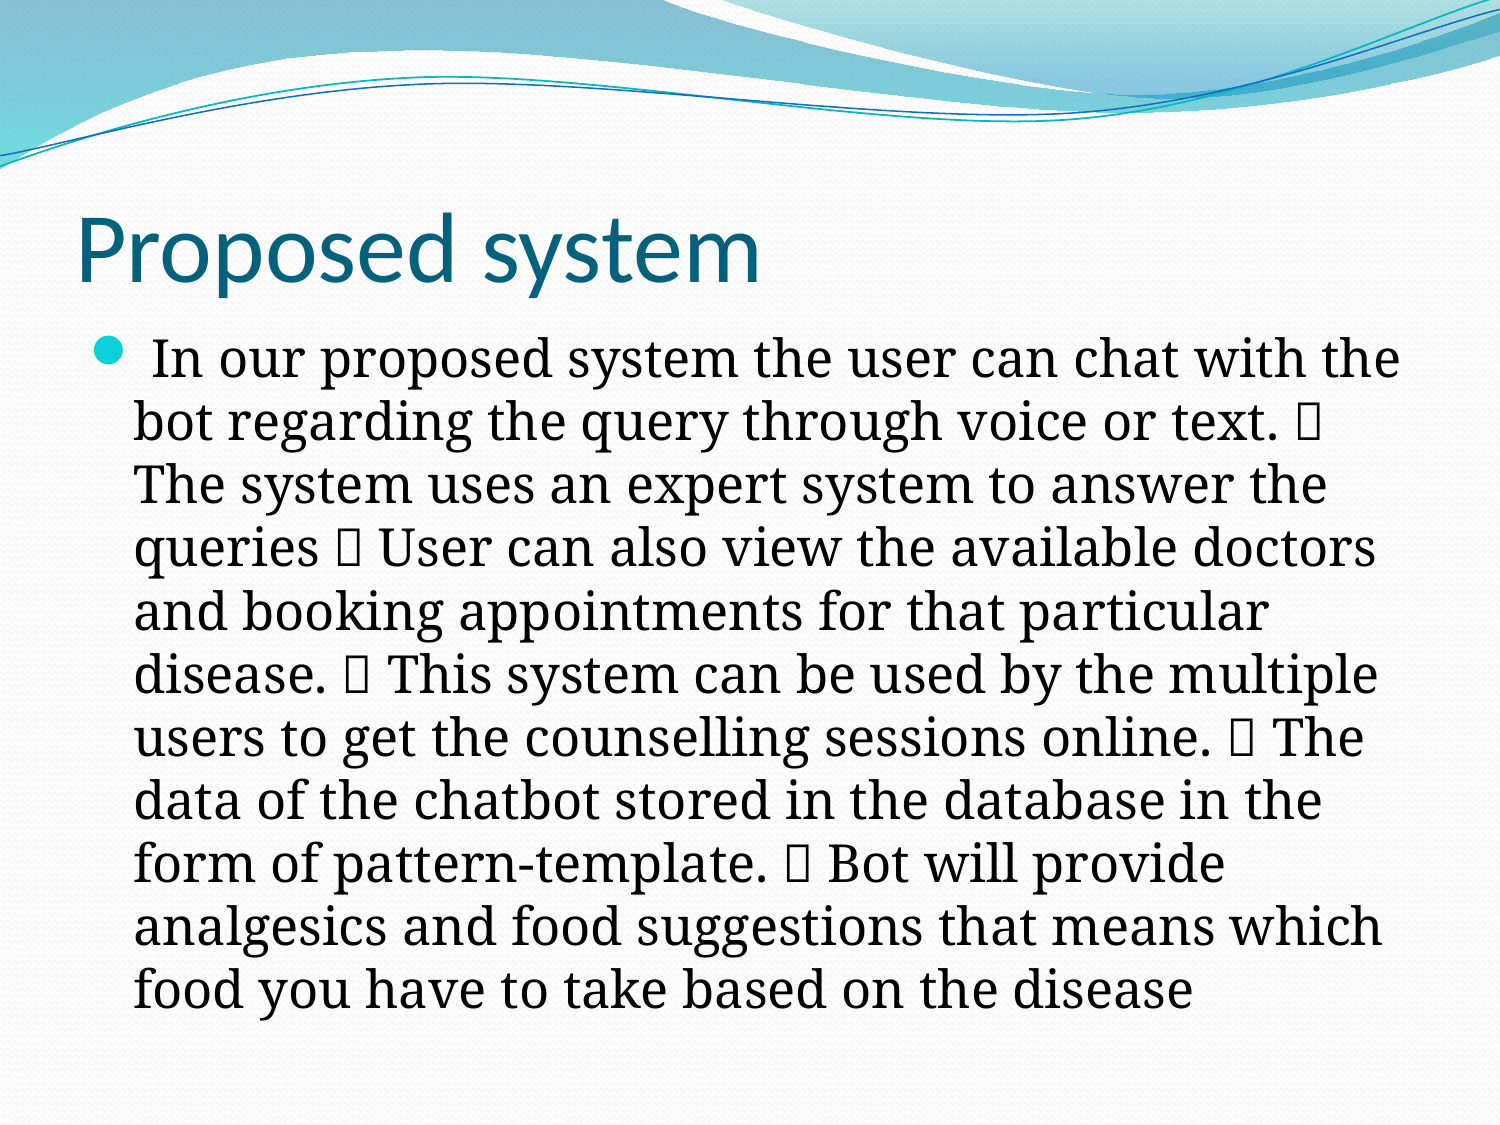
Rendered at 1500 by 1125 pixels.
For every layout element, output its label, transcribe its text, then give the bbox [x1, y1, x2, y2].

list In our proposed system the user can chat with the bot regarding the query through voice or text.  The system uses an expert system to answer the queries  User can also view the available doctors and booking appointments for that particular disease.  This system can be used by the multiple users to get the counselling sessions online.  The data of the chatbot stored in the database in the form of pattern-template.  Bot will provide analgesics and food suggestions that means which food you have to take based on the disease [75, 317, 1425, 1038]
title Proposed system [75, 115, 1425, 303]
